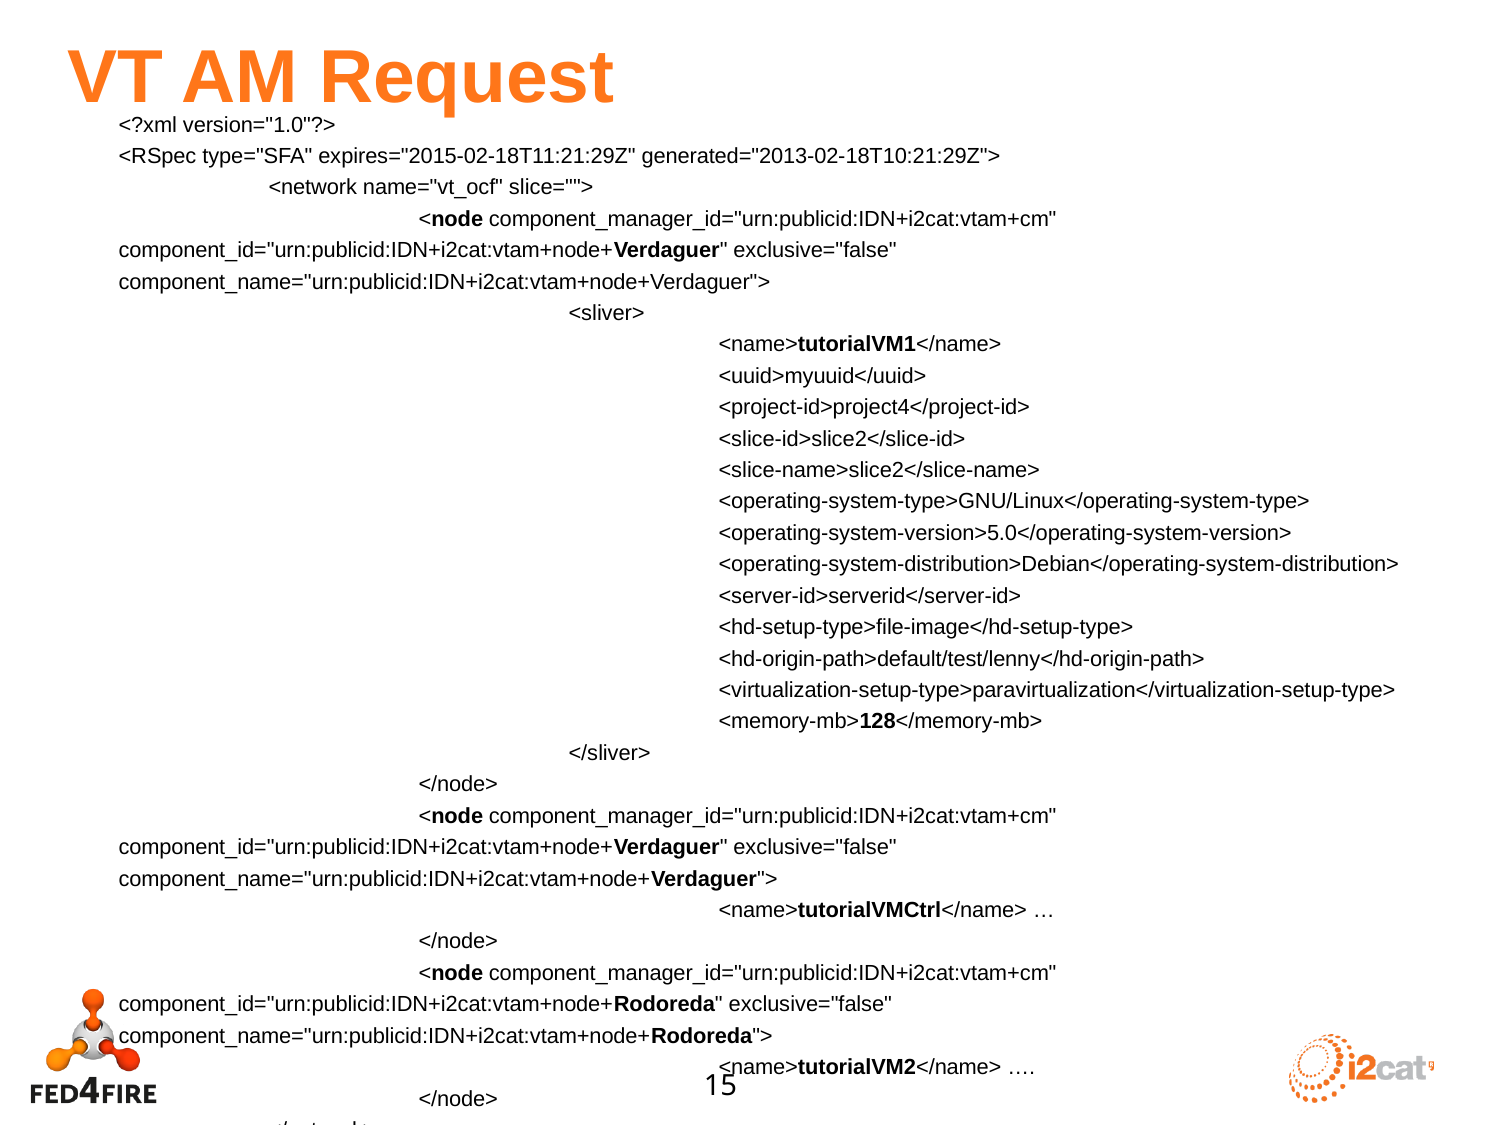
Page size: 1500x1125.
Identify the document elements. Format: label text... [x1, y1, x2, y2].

picture [1289, 1094, 1434, 1103]
list <?xml version="1.0"?> <RSpec type="SFA" expires="2015-02-18T11:21:29Z" generated="2013-02-18T10:21:29Z"> <network name="vt_ocf" slice=""> <node component_manager_id="urn:publicid:IDN+i2cat:vtam+cm" component_id="urn:publicid:IDN+i2cat:vtam+node+Verdaguer" exclusive="false" component_name="urn:publicid:IDN+i2cat:vtam+node+Verdaguer"> <sliver> <name>tutorialVM1</name> <uuid>myuuid</uuid> <project-id>project4</project-id> <slice-id>slice2</slice-id> <slice-name>slice2</slice-name> <operating-system-type>GNU/Linux</operating-system-type> <operating-system-version>5.0</operating-system-version> <operating-system-distribution>Debian</operating-system-distribution> <server-id>serverid</server-id> <hd-setup-type>file-image</hd-setup-type> <hd-origin-path>default/test/lenny</hd-origin-path> <virtualization-setup-type>paravirtualization</virtualization-setup-type> <memory-mb>128</memory-mb> </sliver> </node> <node component_manager_id="urn:publicid:IDN+i2cat:vtam+cm" component_id="urn:publicid:IDN+i2cat:vtam+node+Verdaguer" exclusive="false" component_name="urn:publicid:IDN+i2cat:vtam+node+Verdaguer"> <name>tutorialVMCtrl</name> … </node> <node component_manager_id="urn:publicid:IDN+i2cat:vtam+cm" component_id="urn:publicid:IDN+i2cat:vtam+node+Rodoreda" exclusive="false" component_name="urn:publicid:IDN+i2cat:vtam+node+Rodoreda"> <name>tutorialVM2</name> …. </node> </network> </RSpec> [88, 90, 1483, 1094]
picture [29, 987, 158, 1104]
title VT AM Request [53, 5, 1459, 126]
